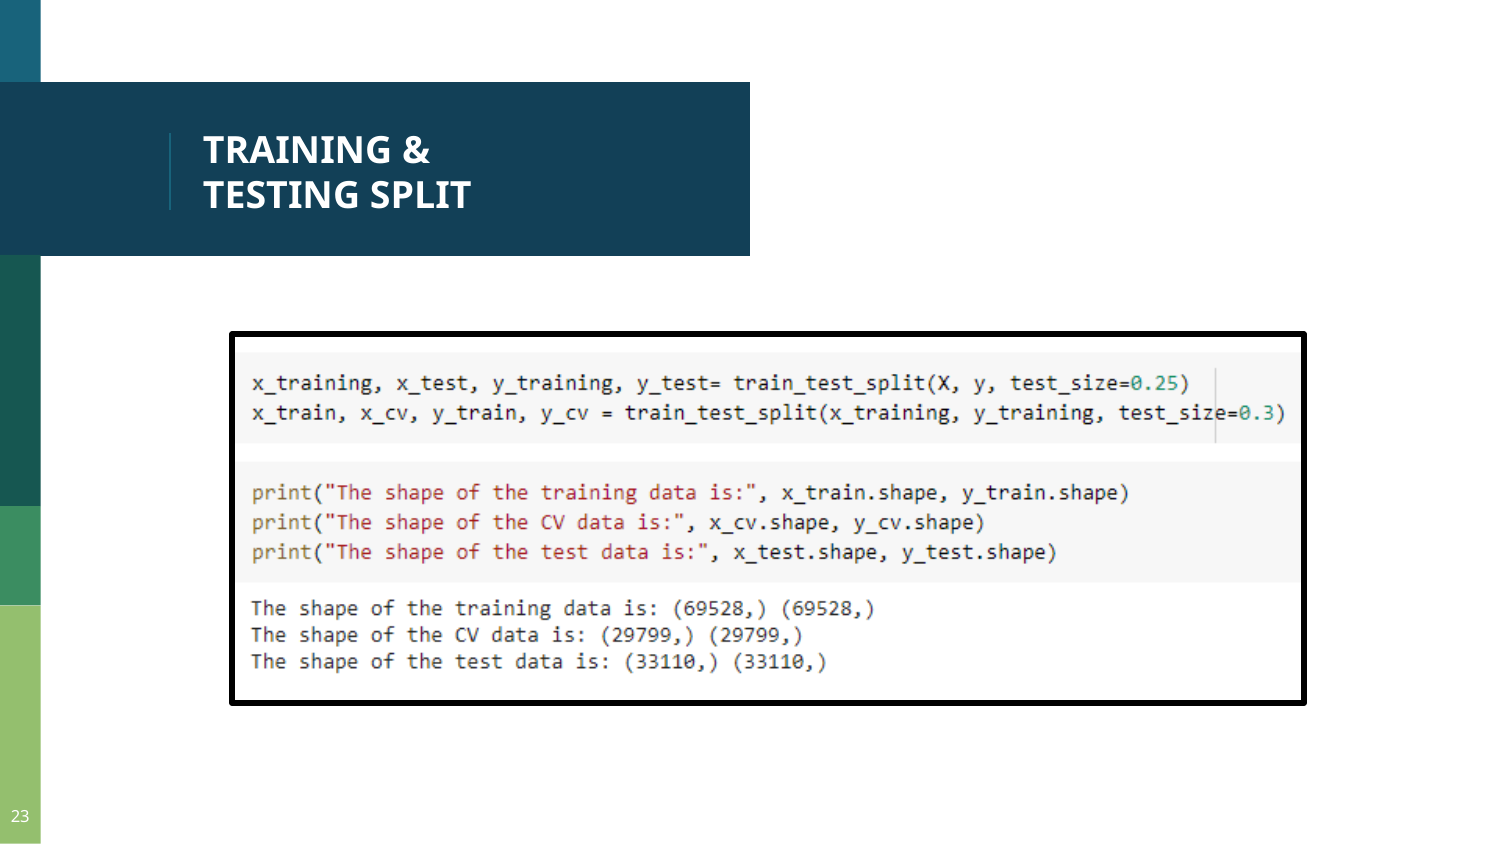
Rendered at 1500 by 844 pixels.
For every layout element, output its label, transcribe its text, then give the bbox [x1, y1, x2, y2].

slide_number ‹#› [0, 790, 49, 844]
title TRAINING & TESTING SPLIT [187, 87, 715, 256]
picture [234, 337, 1302, 701]
